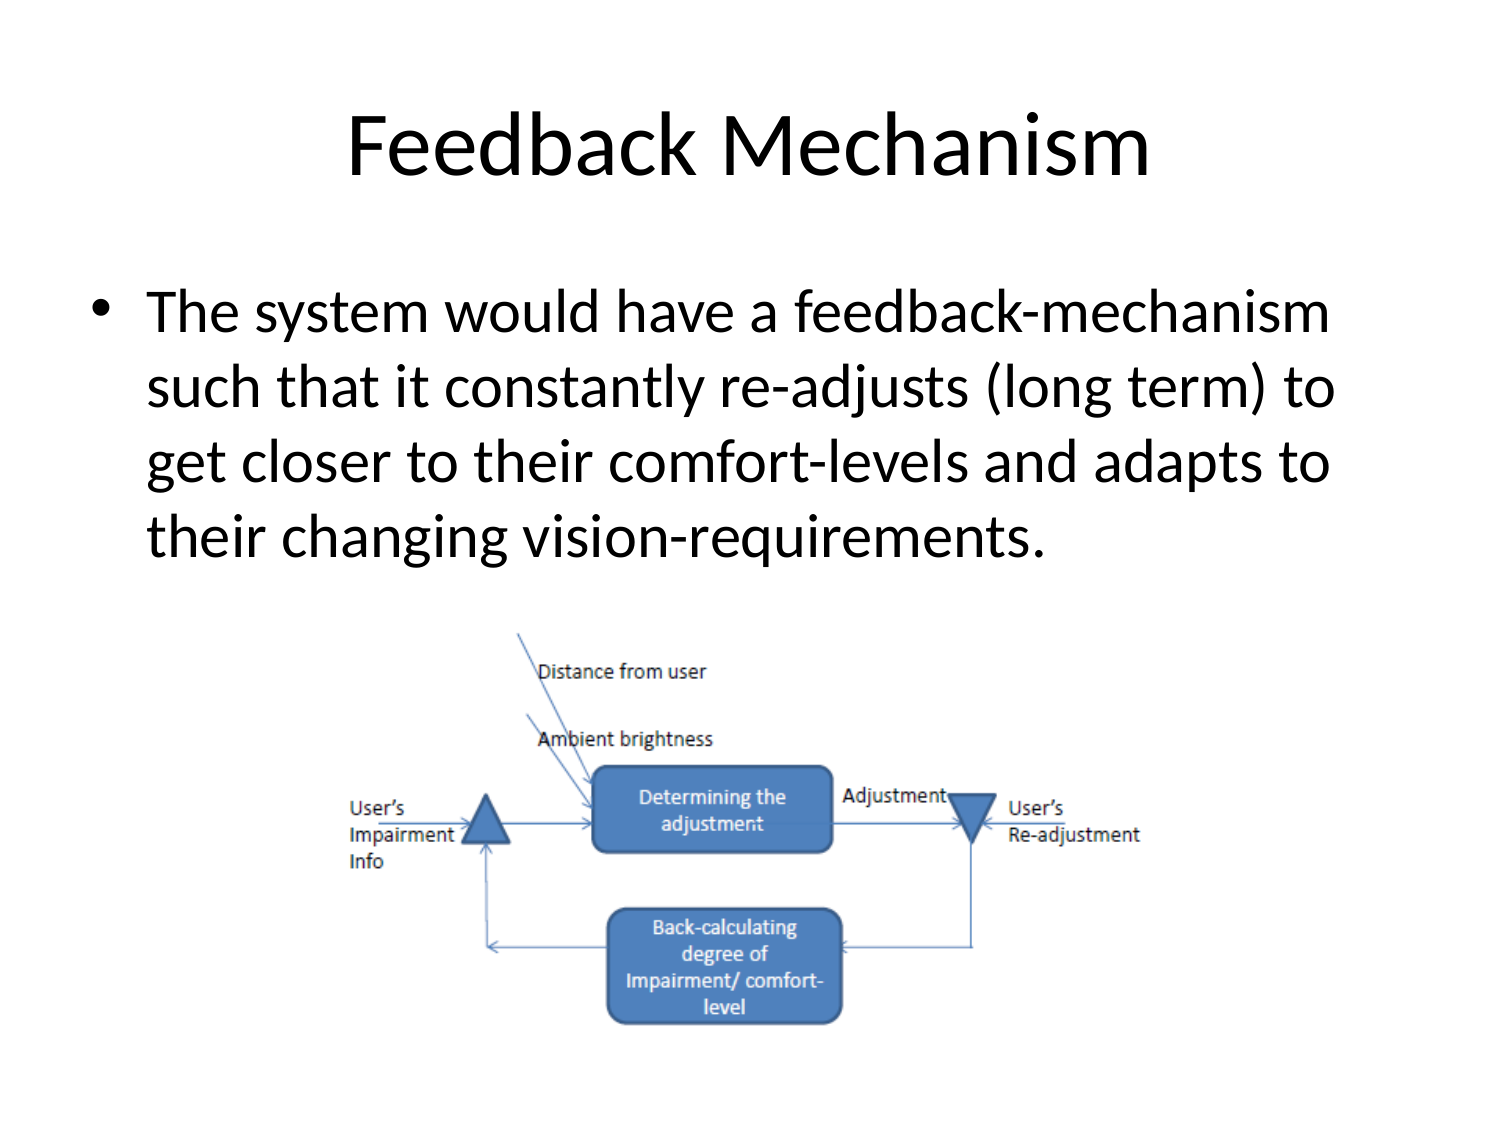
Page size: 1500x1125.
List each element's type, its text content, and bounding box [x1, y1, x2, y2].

picture [324, 624, 1166, 1060]
title Feedback Mechanism [75, 45, 1425, 233]
list The system would have a feedback-mechanism such that it constantly re-adjusts (long term) to get closer to their comfort-levels and adapts to their changing vision-requirements. [75, 262, 1425, 1005]
